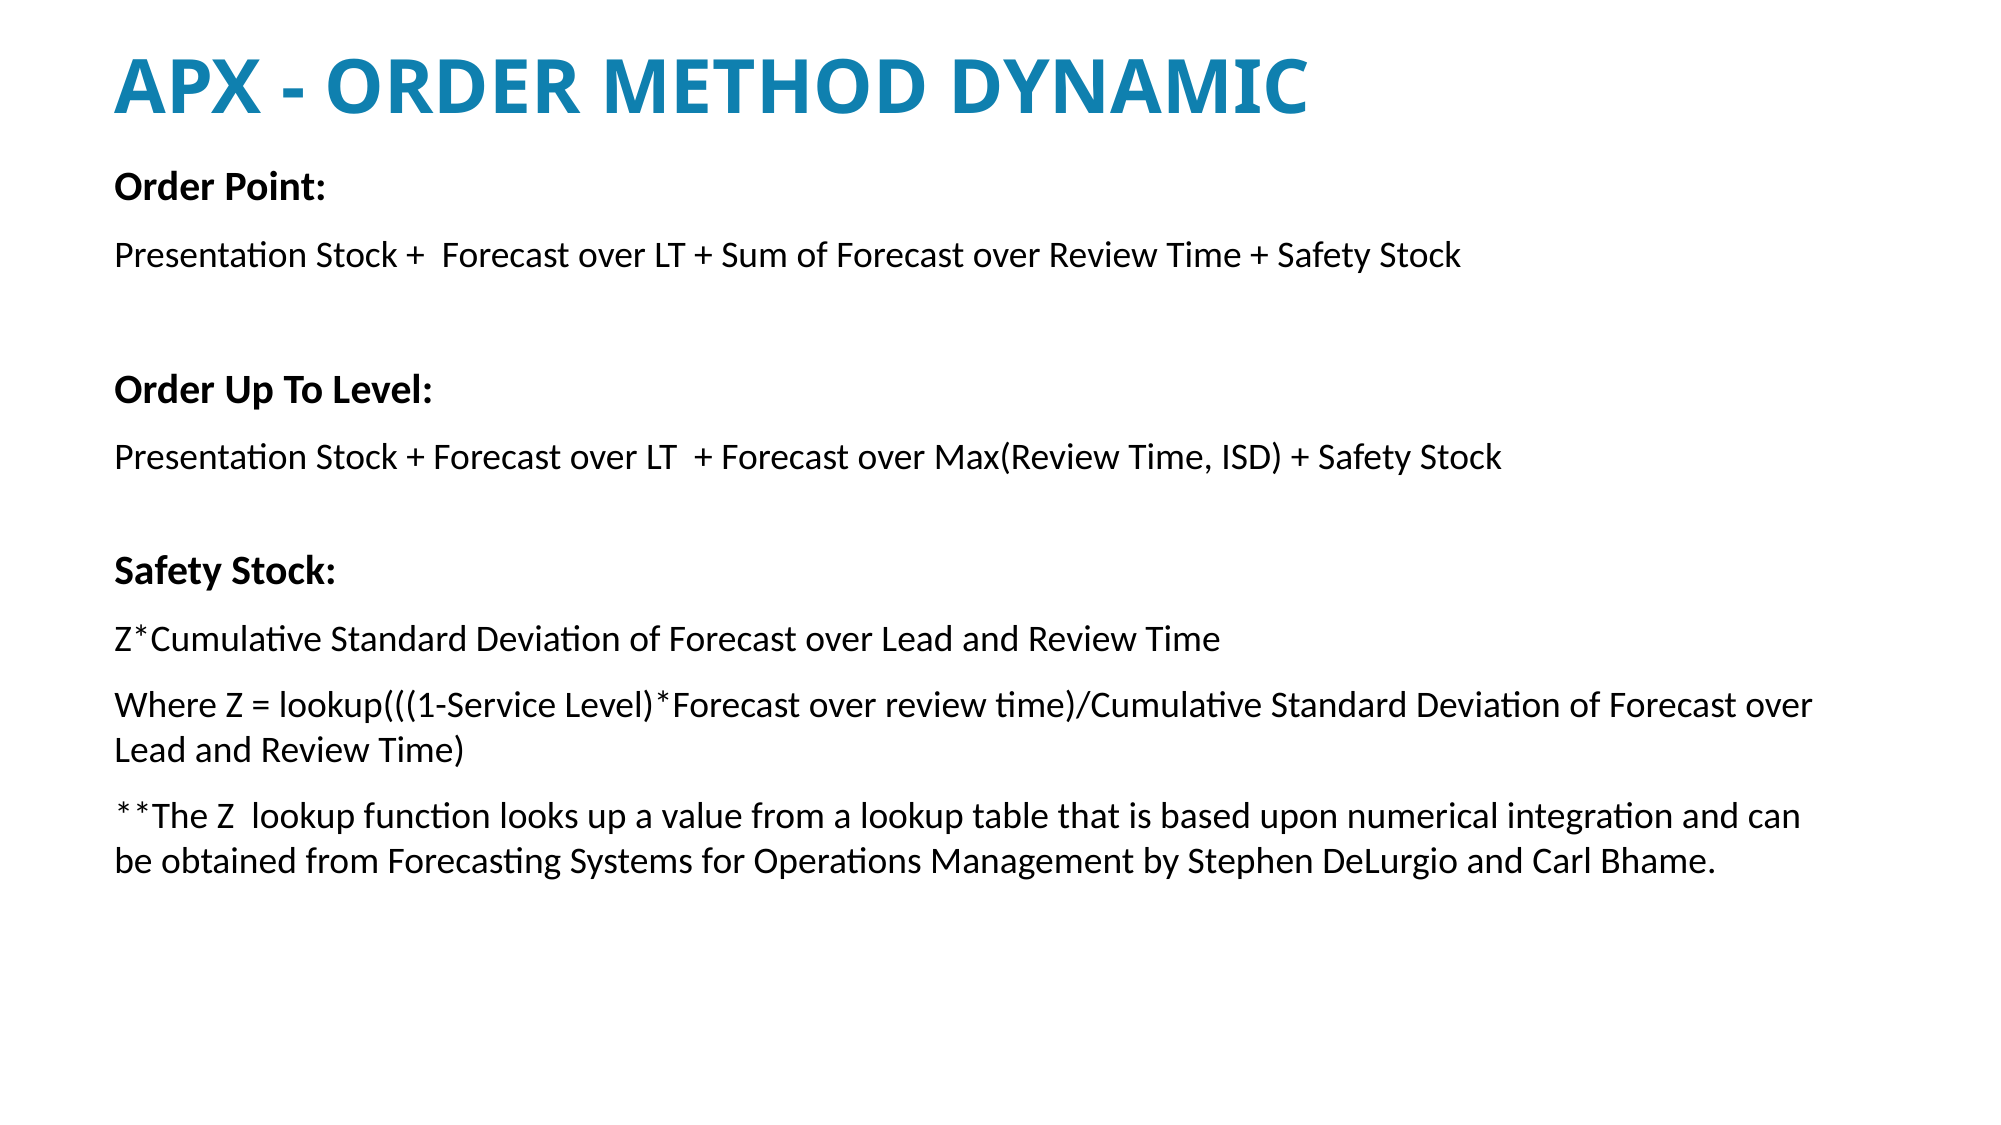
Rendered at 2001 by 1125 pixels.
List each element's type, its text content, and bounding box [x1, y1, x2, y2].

title APX - Order Method dynamic [99, 26, 1762, 152]
list Order Point: Presentation Stock + Forecast over LT + Sum of Forecast over Review Time + Safety Stock Order Up To Level: Presentation Stock + Forecast over LT + Forecast over Max(Review Time, ISD) + Safety Stock Safety Stock: Z*Cumulative Standard Deviation of Forecast over Lead and Review Time Where Z = lookup(((1-Service Level)*Forecast over review time)/Cumulative Standard Deviation of Forecast over Lead and Review Time) **The Z lookup function looks up a value from a lookup table that is based upon numerical integration and can be obtained from Forecasting Systems for Operations Management by Stephen DeLurgio and Carl Bhame. [99, 151, 1860, 1053]
